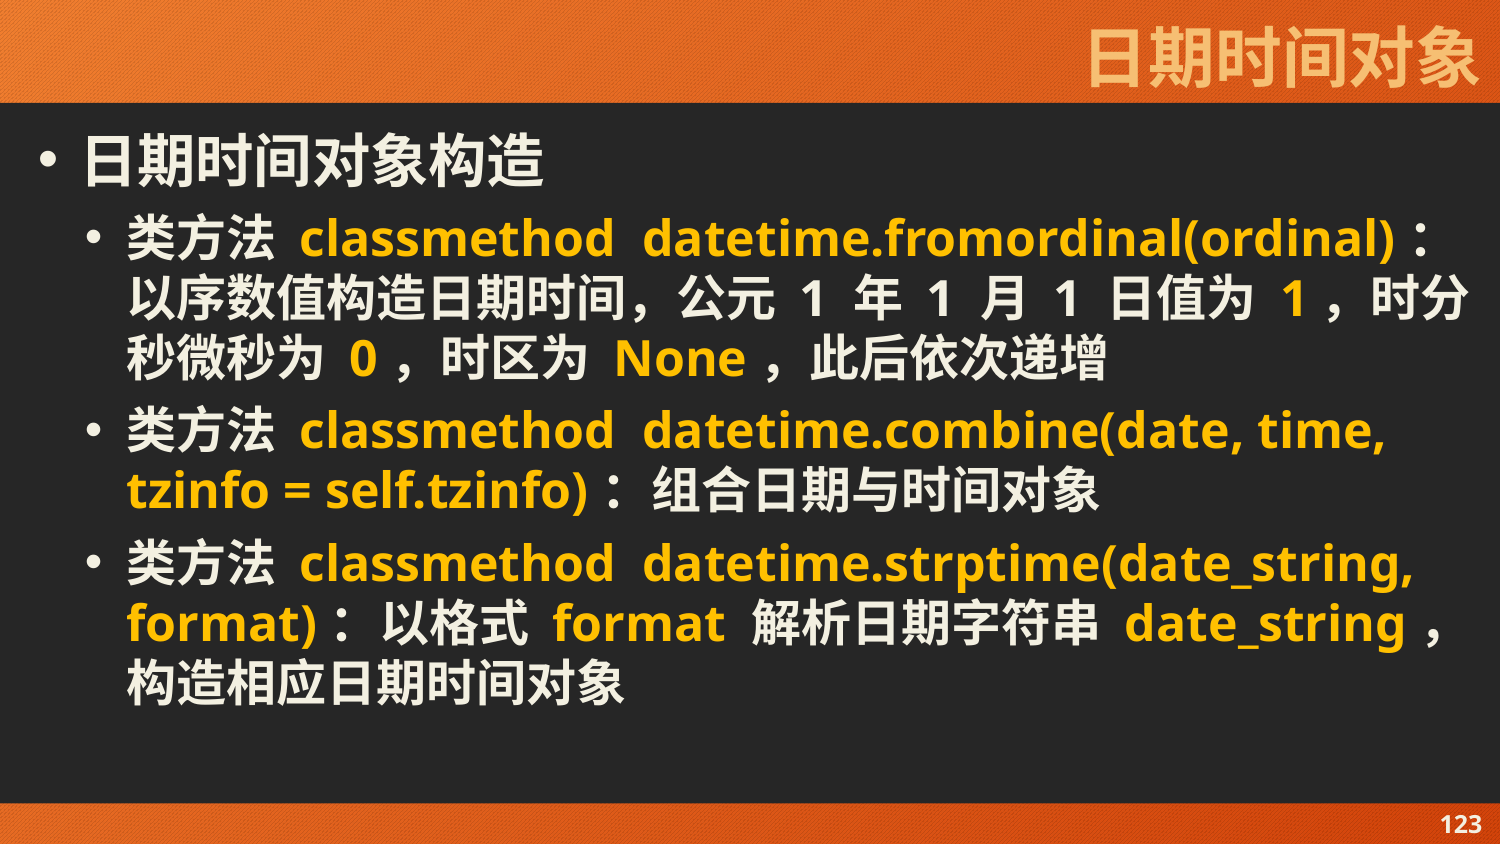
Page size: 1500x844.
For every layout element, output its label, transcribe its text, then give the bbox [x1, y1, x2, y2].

list 日期时间对象构造 类方法 classmethod datetime.fromordinal(ordinal)：以序数值构造日期时间，公元 1 年 1 月 1 日值为 1，时分秒微秒为 0，时区为 None，此后依次递增 类方法 classmethod datetime.combine(date, time, tzinfo = self.tzinfo)：组合日期与时间对象 类方法 classmethod datetime.strptime(date_string, format)：以格式 format 解析日期字符串 date_string，构造相应日期时间对象 [31, 118, 1491, 804]
slide_number 123 [1346, 809, 1489, 843]
title 日期时间对象 [12, 0, 1489, 112]
